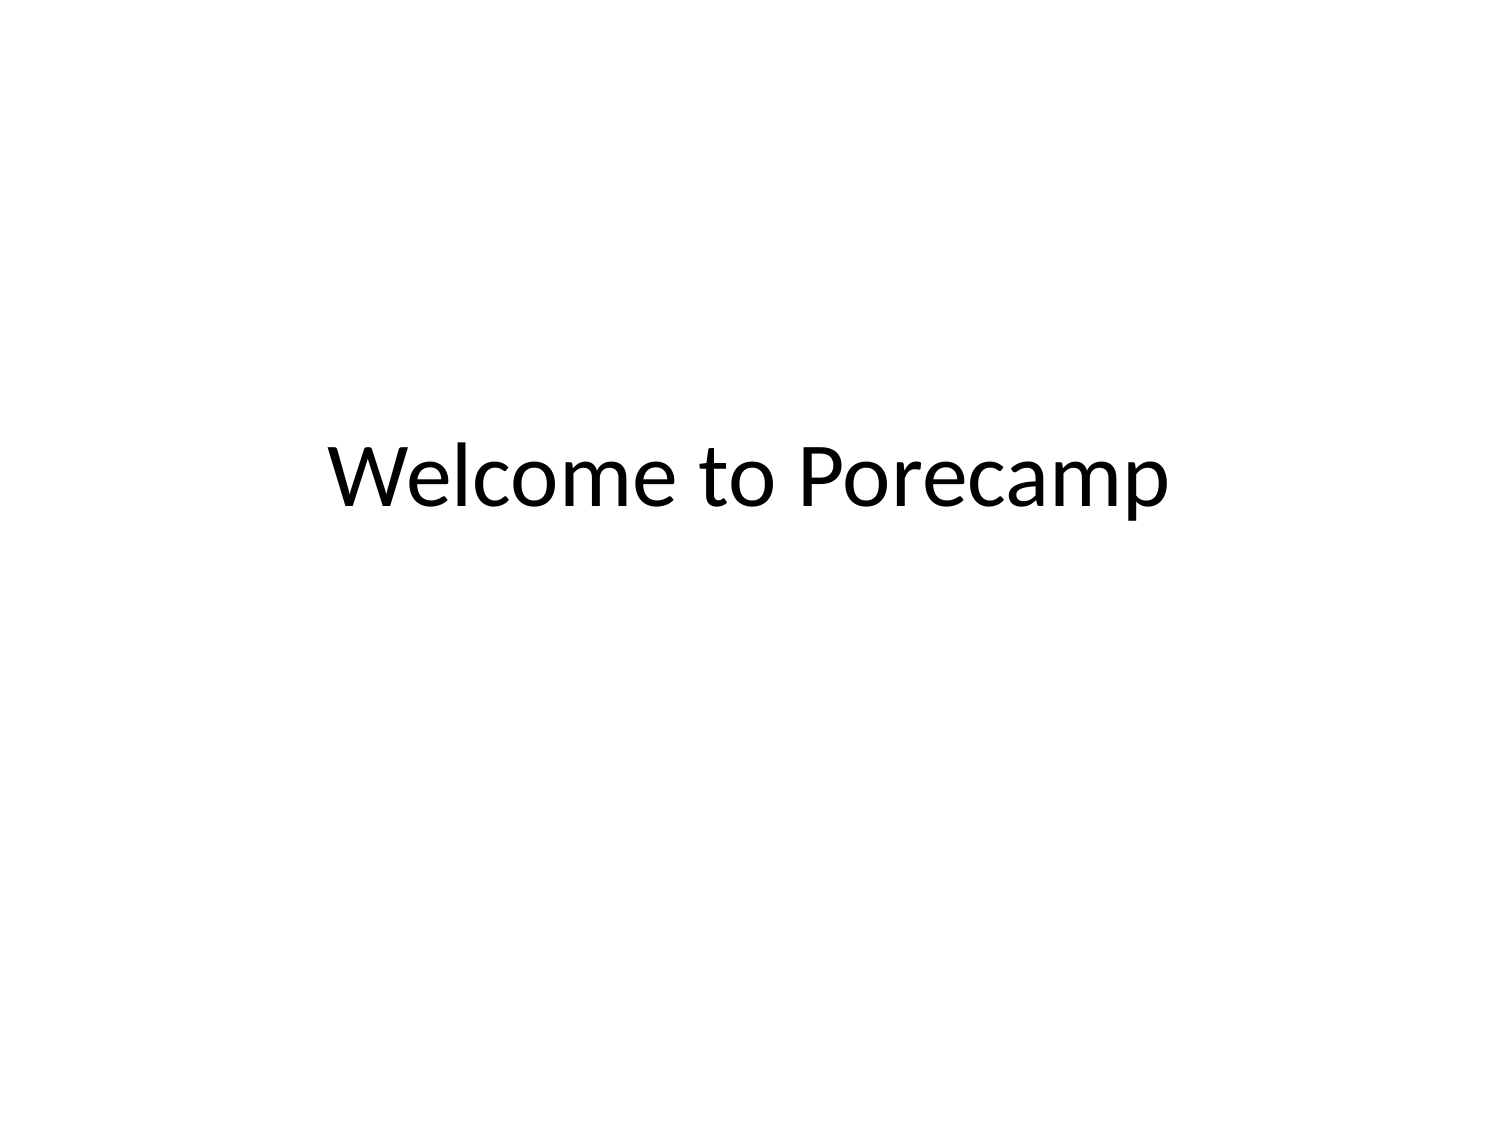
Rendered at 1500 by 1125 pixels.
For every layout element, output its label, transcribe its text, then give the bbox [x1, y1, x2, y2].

title Welcome to Porecamp [112, 349, 1388, 591]
